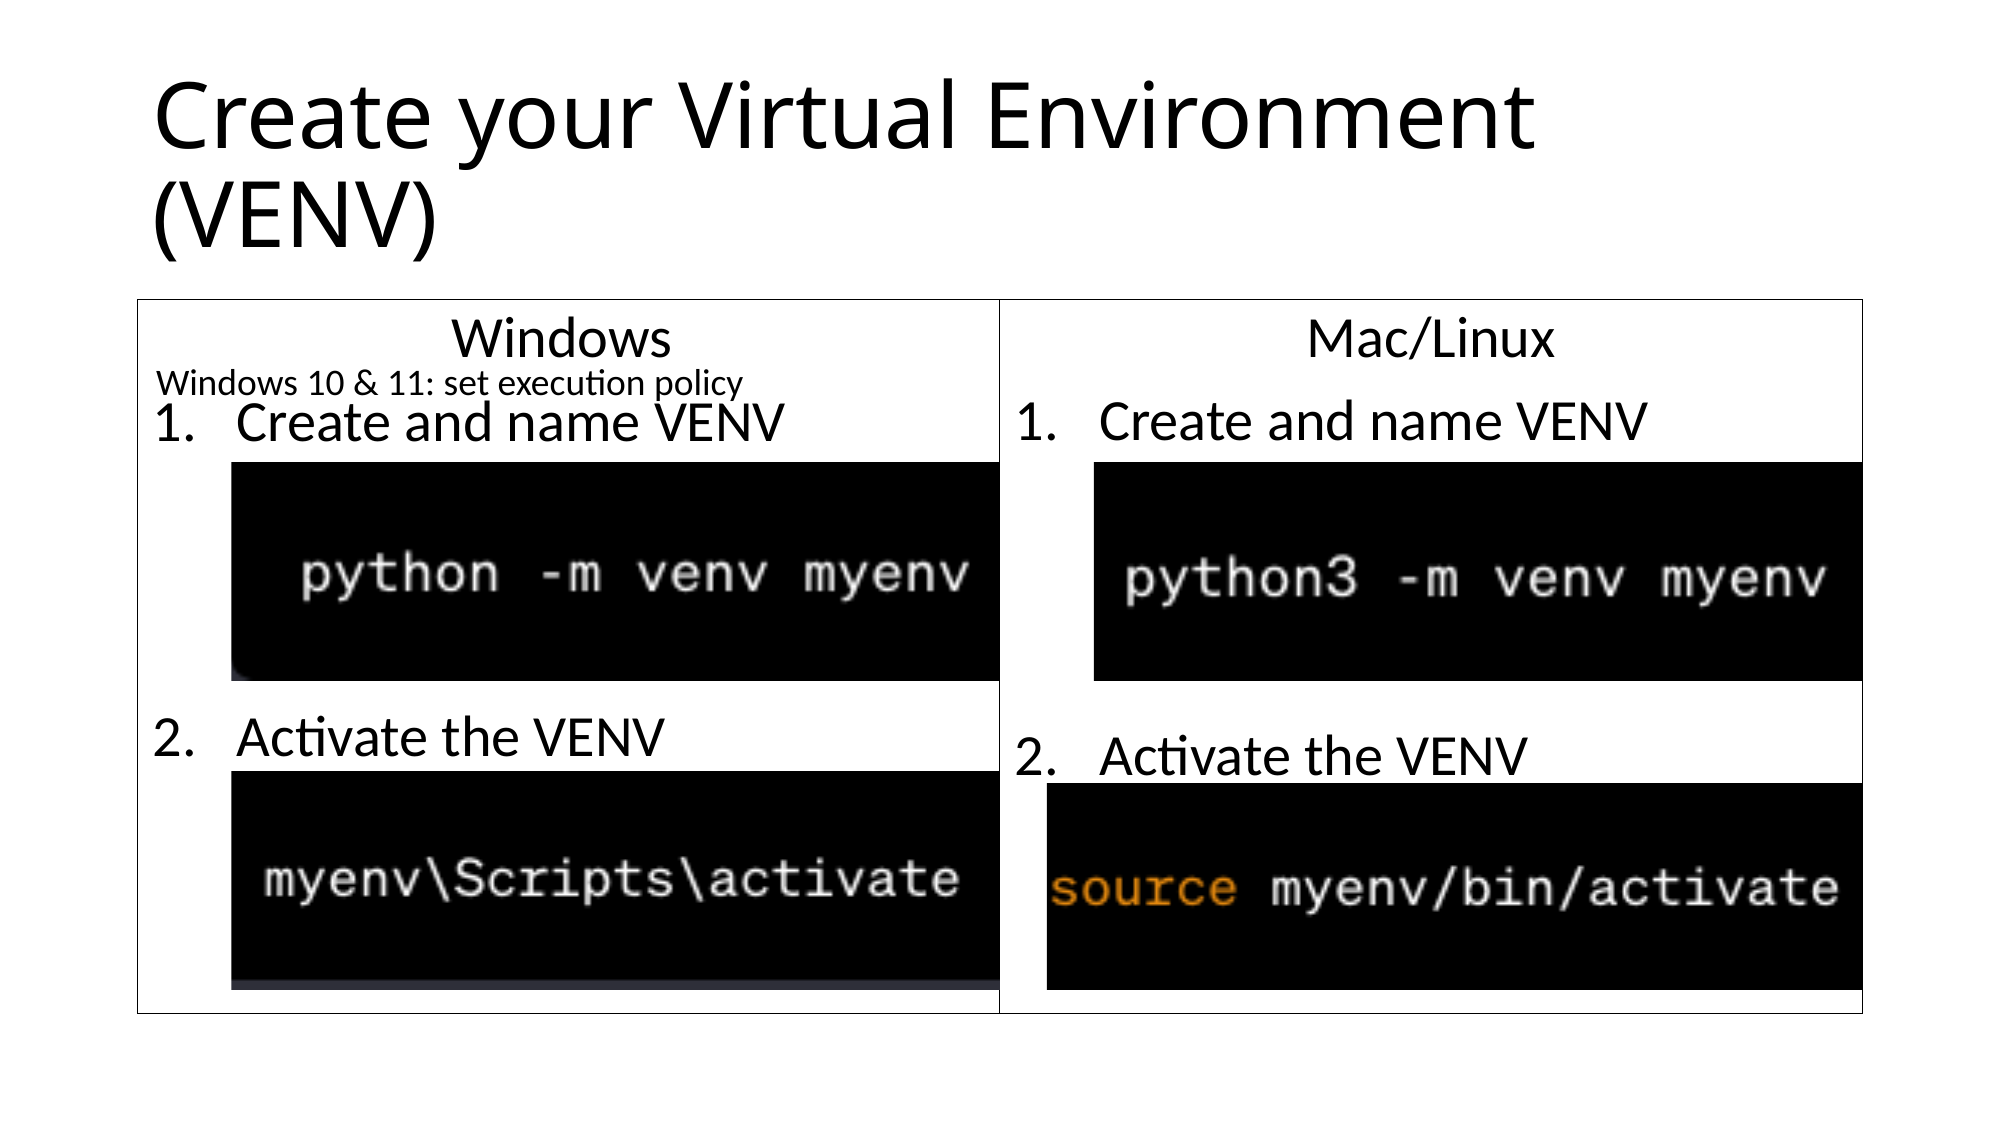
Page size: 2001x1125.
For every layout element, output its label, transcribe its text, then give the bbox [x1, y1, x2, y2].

title Create your Virtual Environment (VENV) [137, 59, 1863, 278]
picture [231, 462, 1001, 681]
list Windows Create and name VENV Activate the VENV [137, 299, 999, 1014]
text_box Windows 10 & 11: set execution policy [141, 350, 759, 411]
picture [1093, 462, 1863, 681]
text_box Mac/Linux Create and name VENV Activate the VENV [999, 299, 1863, 1014]
picture [1046, 783, 1863, 990]
picture [231, 771, 1001, 990]
